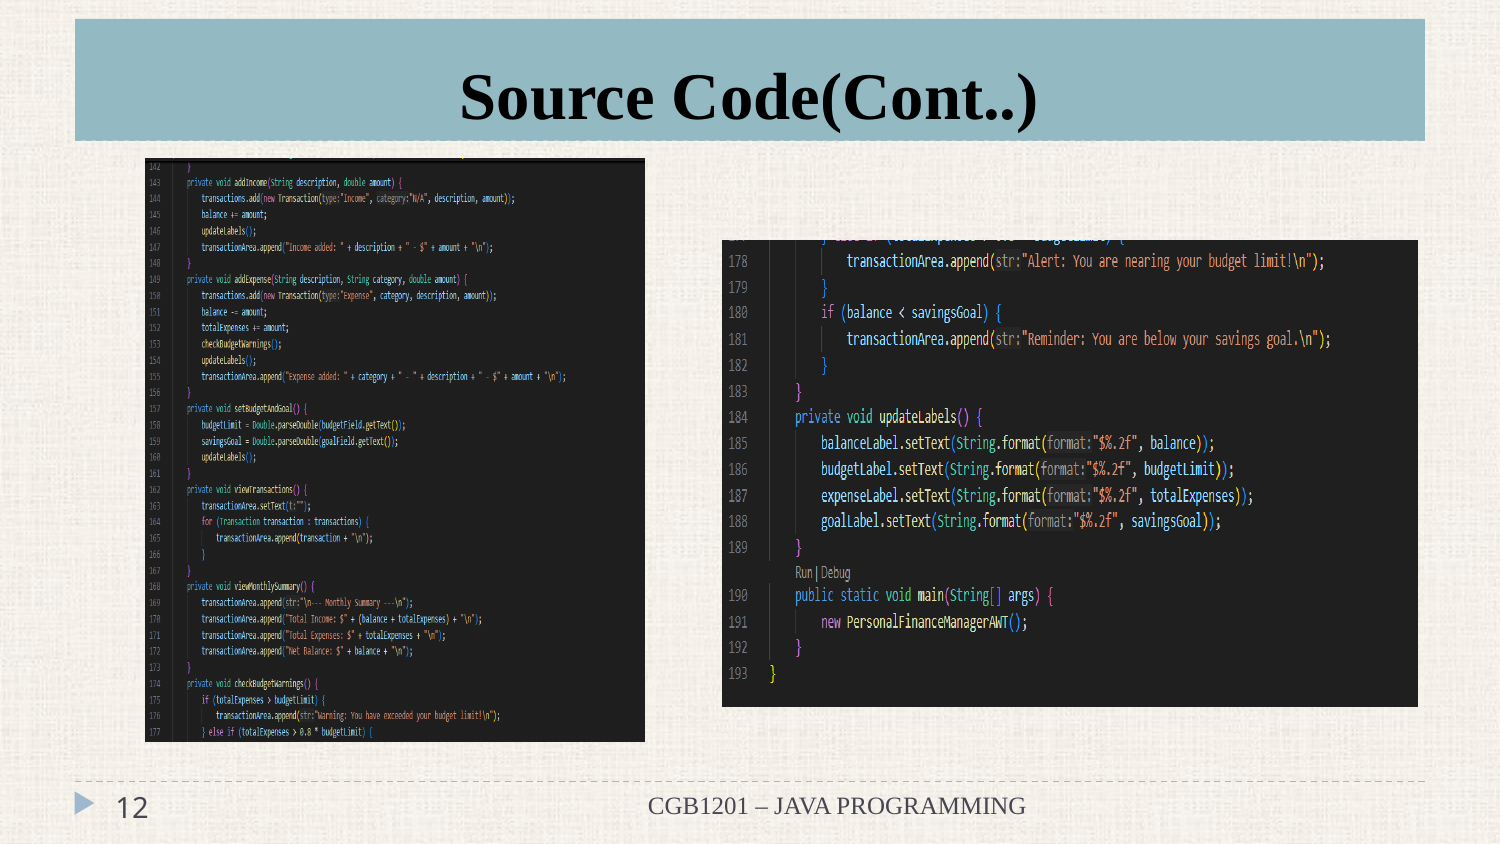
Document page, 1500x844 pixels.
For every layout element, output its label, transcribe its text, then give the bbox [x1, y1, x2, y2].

footer CGB1201 – JAVA PROGRAMMING [512, 782, 1175, 844]
picture [722, 240, 1418, 708]
title Source Code(Cont..) [75, 18, 1425, 141]
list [145, 158, 645, 742]
slide_number ‹#› [100, 782, 426, 827]
